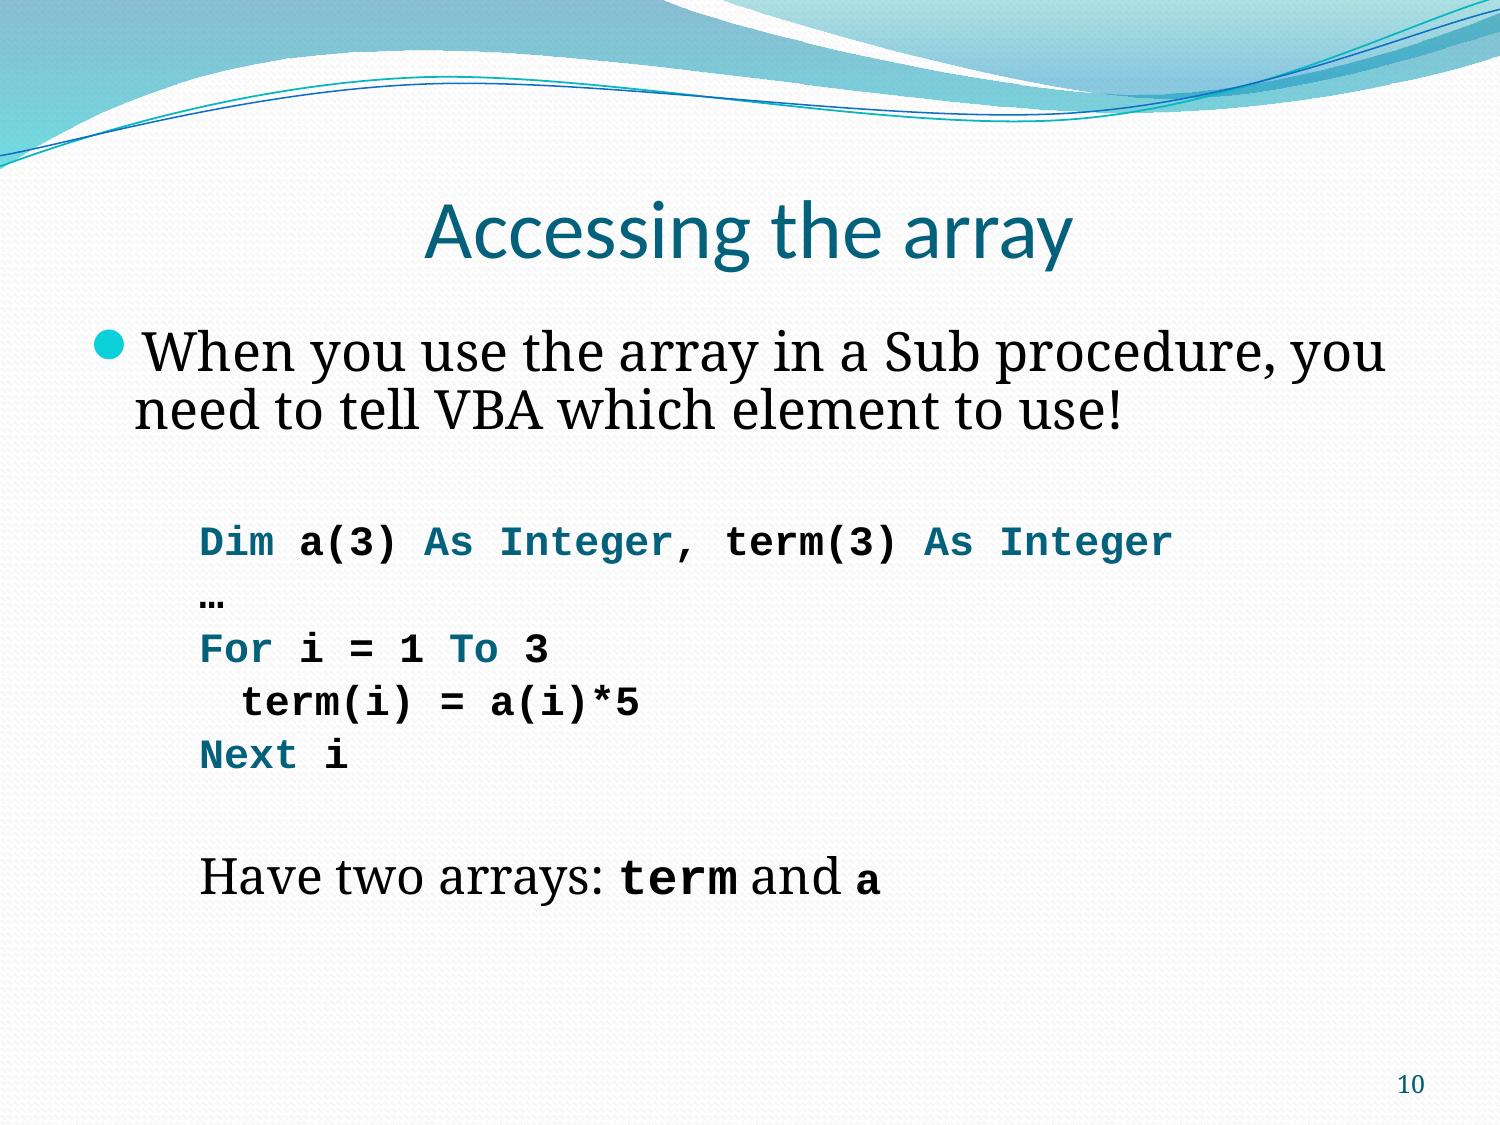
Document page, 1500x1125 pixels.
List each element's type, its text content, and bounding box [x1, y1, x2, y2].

list When you use the array in a Sub procedure, you need to tell VBA which element to use! Dim a(3) As Integer, term(3) As Integer … For i = 1 To 3 term(i) = a(i)*5 Next i Have two arrays: term and a [75, 317, 1425, 1038]
slide_number 10 [1299, 1042, 1425, 1103]
title Accessing the array [75, 149, 1425, 275]
